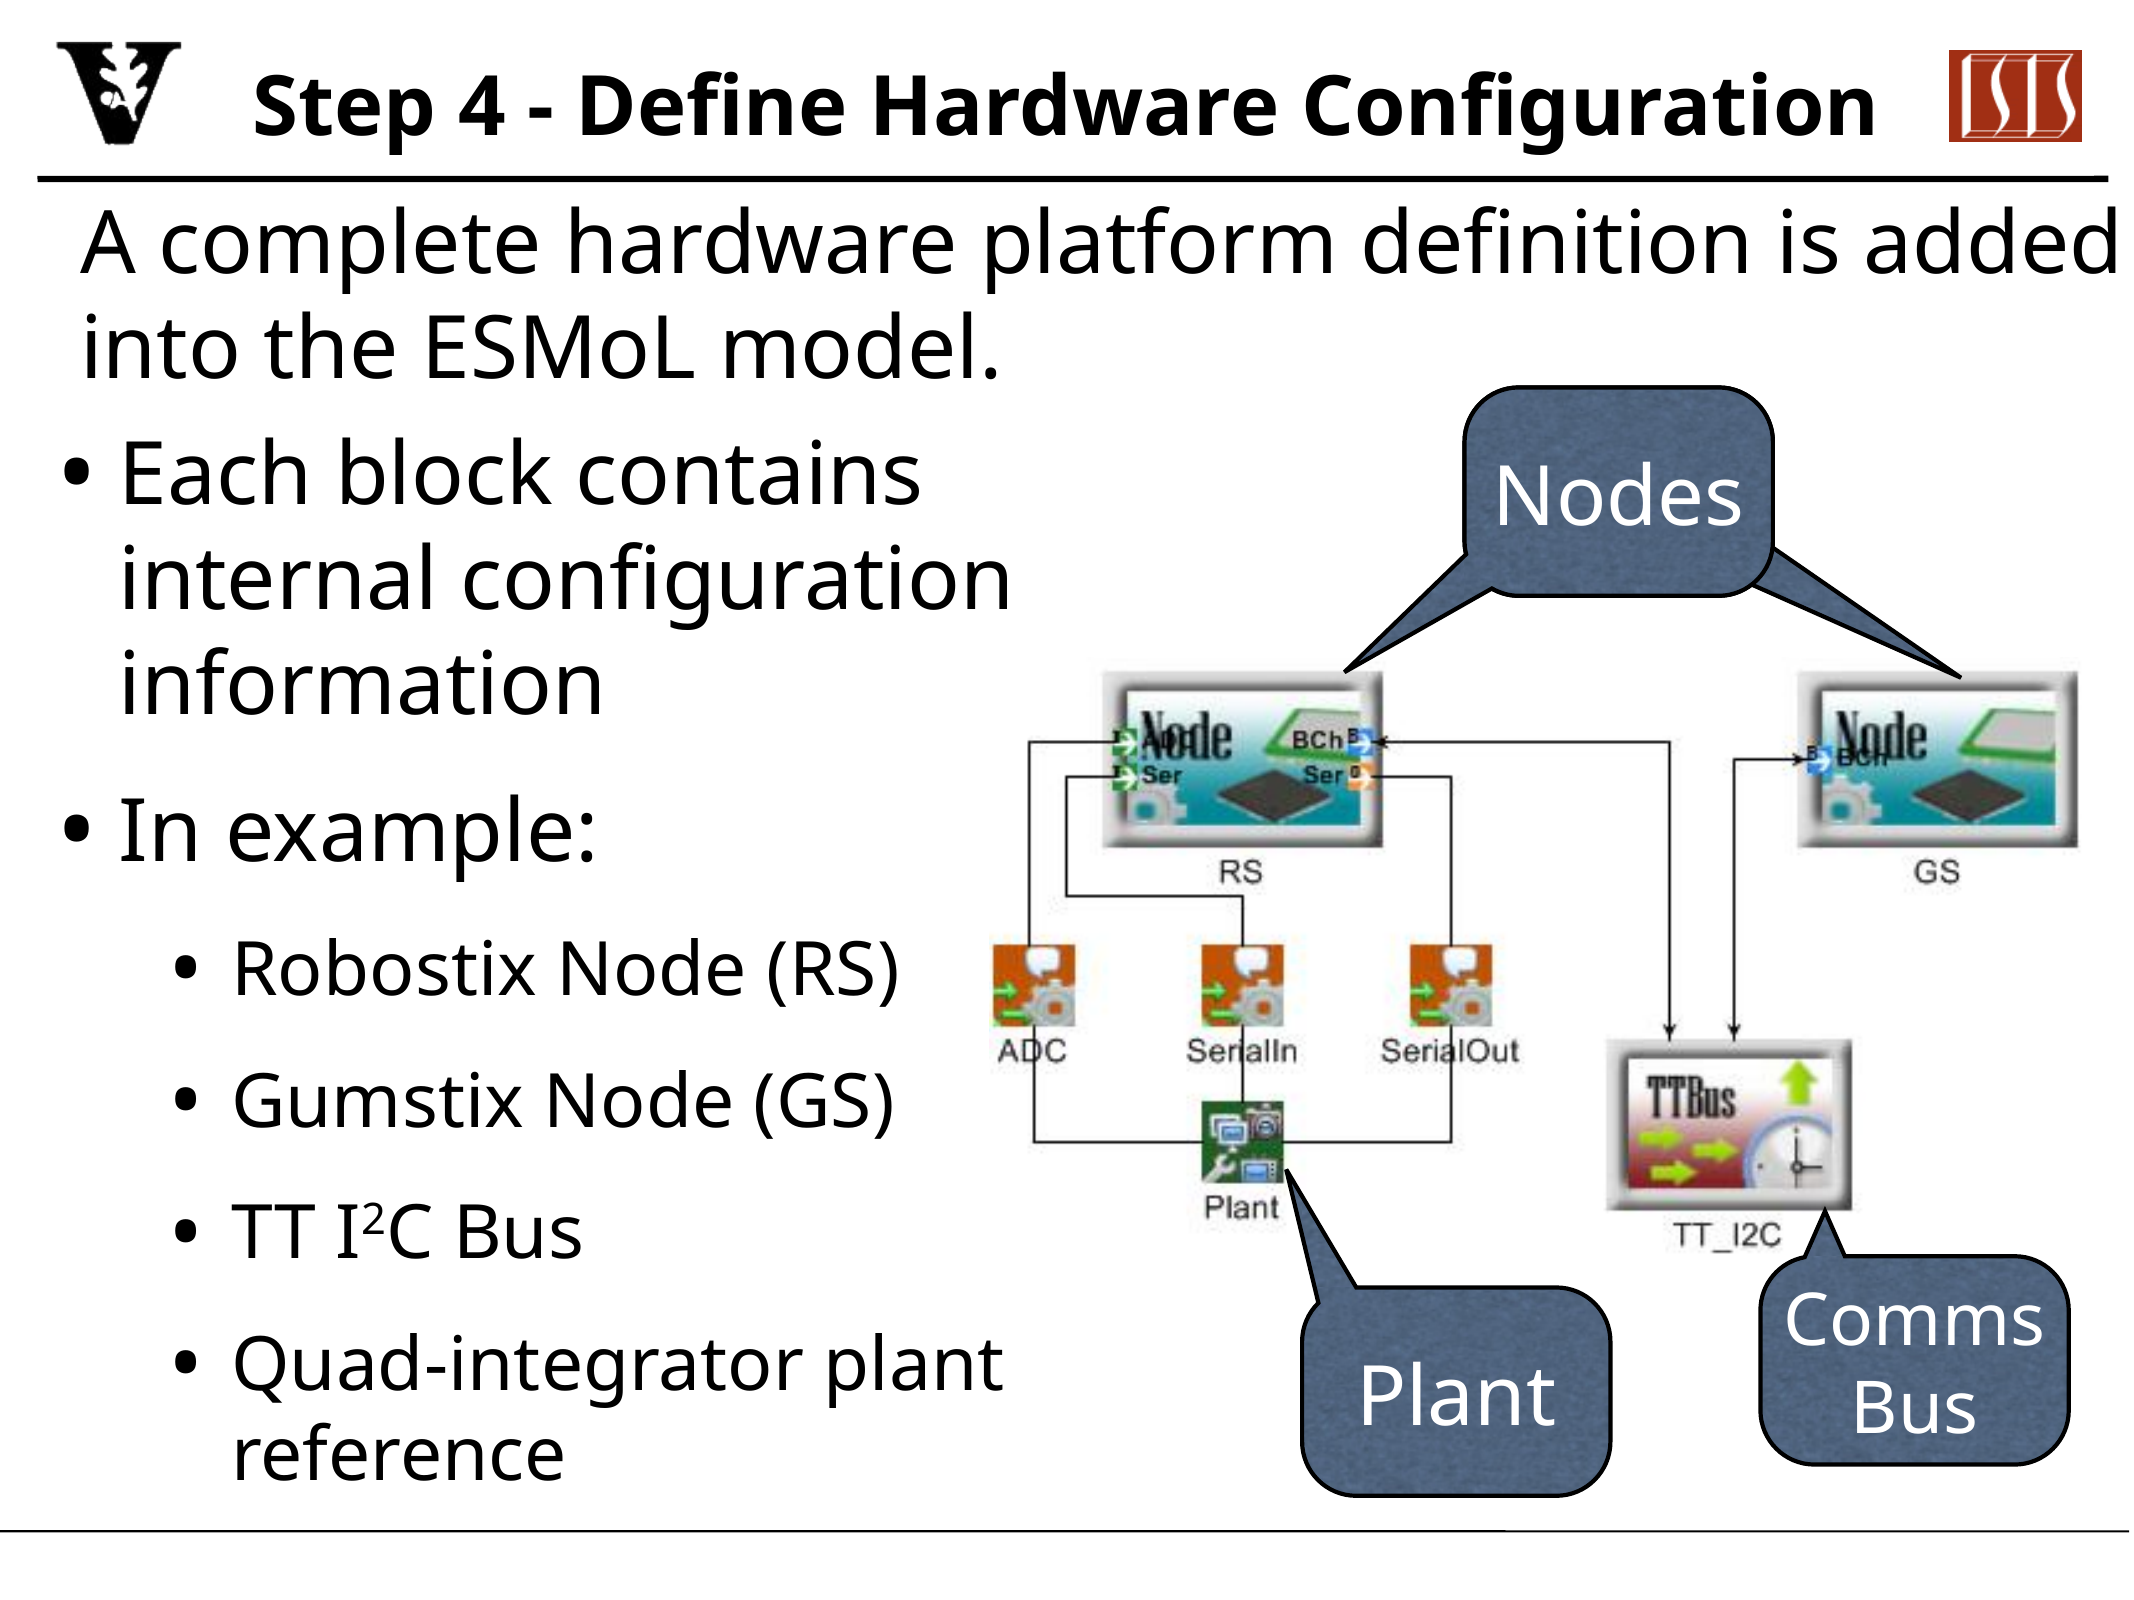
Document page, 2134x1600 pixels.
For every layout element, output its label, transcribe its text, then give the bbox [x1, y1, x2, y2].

text_box A complete hardware platform definition is added into the ESMoL model. [80, 180, 2133, 401]
title Step 4 - Define Hardware Configuration [195, 30, 1959, 161]
picture [41, 31, 199, 161]
picture [1948, 50, 2082, 142]
text_box Nodes [1361, 387, 1773, 656]
text_box Plant [1302, 1269, 1611, 1496]
text_box [1752, 547, 1930, 656]
picture [989, 657, 2086, 1261]
text_box Each block contains internal configuration information In example: Robostix Node (RS) Gumstix Node (GS) TT I2C Bus Quad-integrator plant reference [56, 477, 1213, 1436]
text_box Comms Bus [1760, 1269, 2069, 1465]
